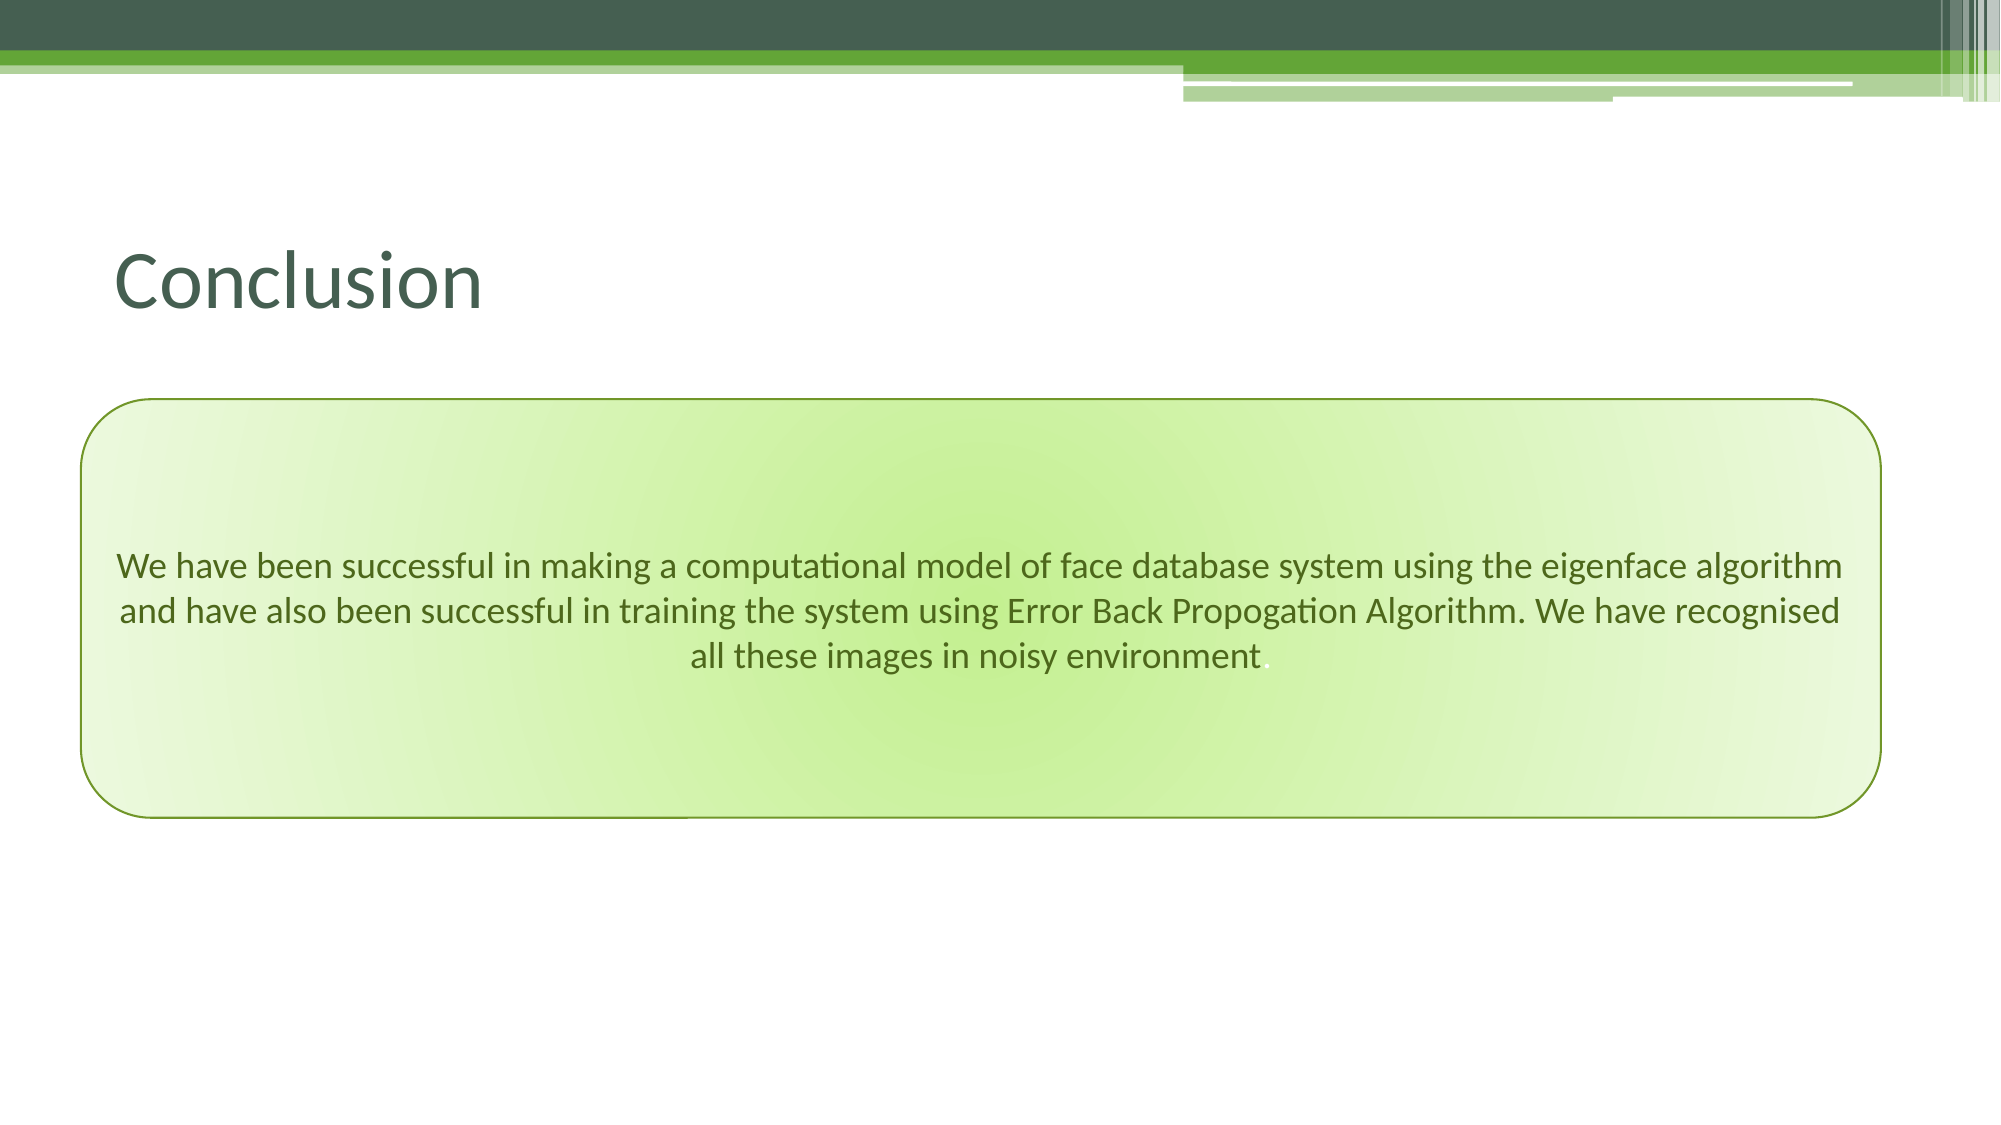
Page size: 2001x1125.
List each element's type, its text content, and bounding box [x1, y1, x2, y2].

title Conclusion [99, 187, 1900, 363]
text_box We have been successful in making a computational model of face database system using the eigenface algorithm and have also been successful in training the system using Error Back Propogation Algorithm. We have recognised all these images in noisy environment. [79, 398, 1882, 819]
